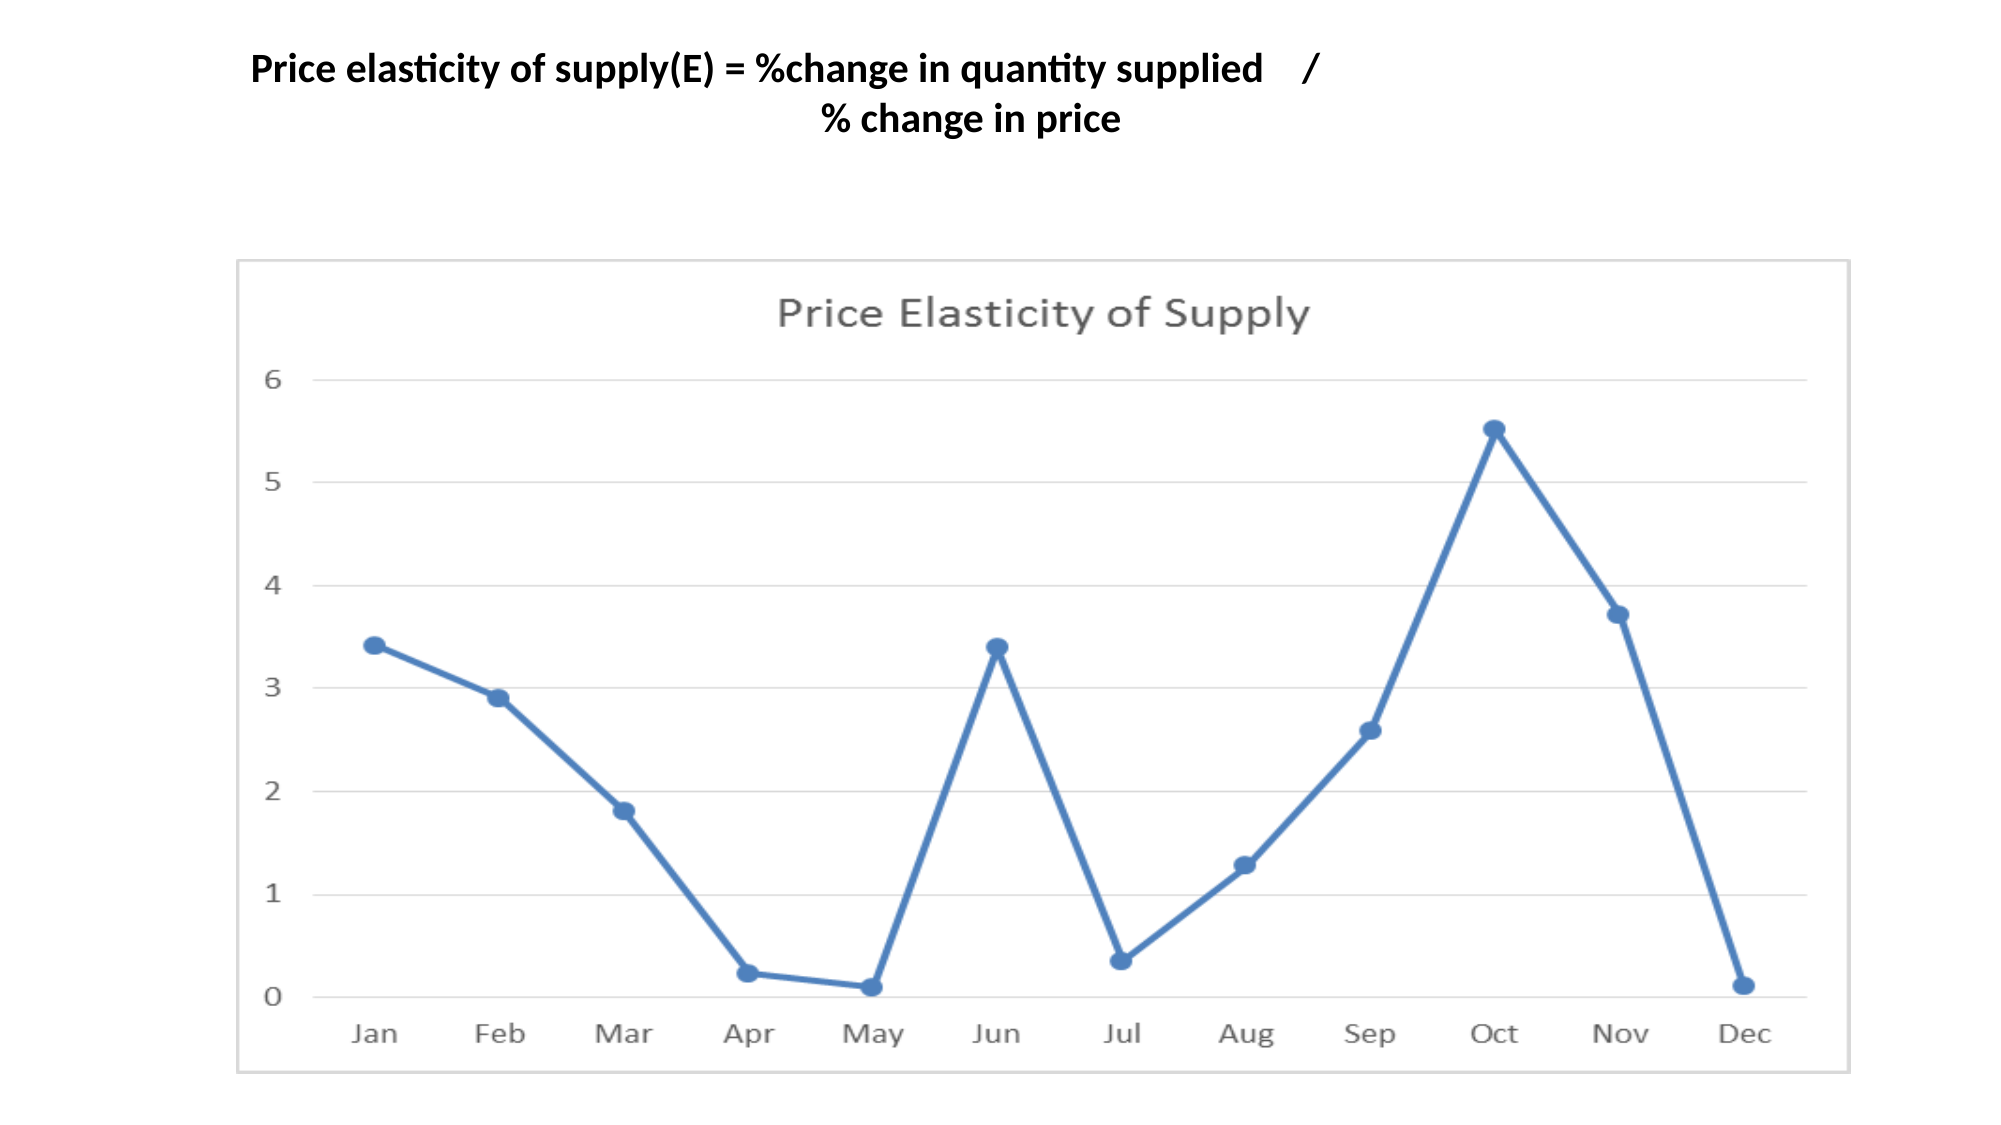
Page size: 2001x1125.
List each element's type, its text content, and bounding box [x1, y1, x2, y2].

text_box Price elasticity of supply(E) = %change in quantity supplied / % change in price [236, 33, 1655, 193]
picture [235, 258, 1851, 1074]
